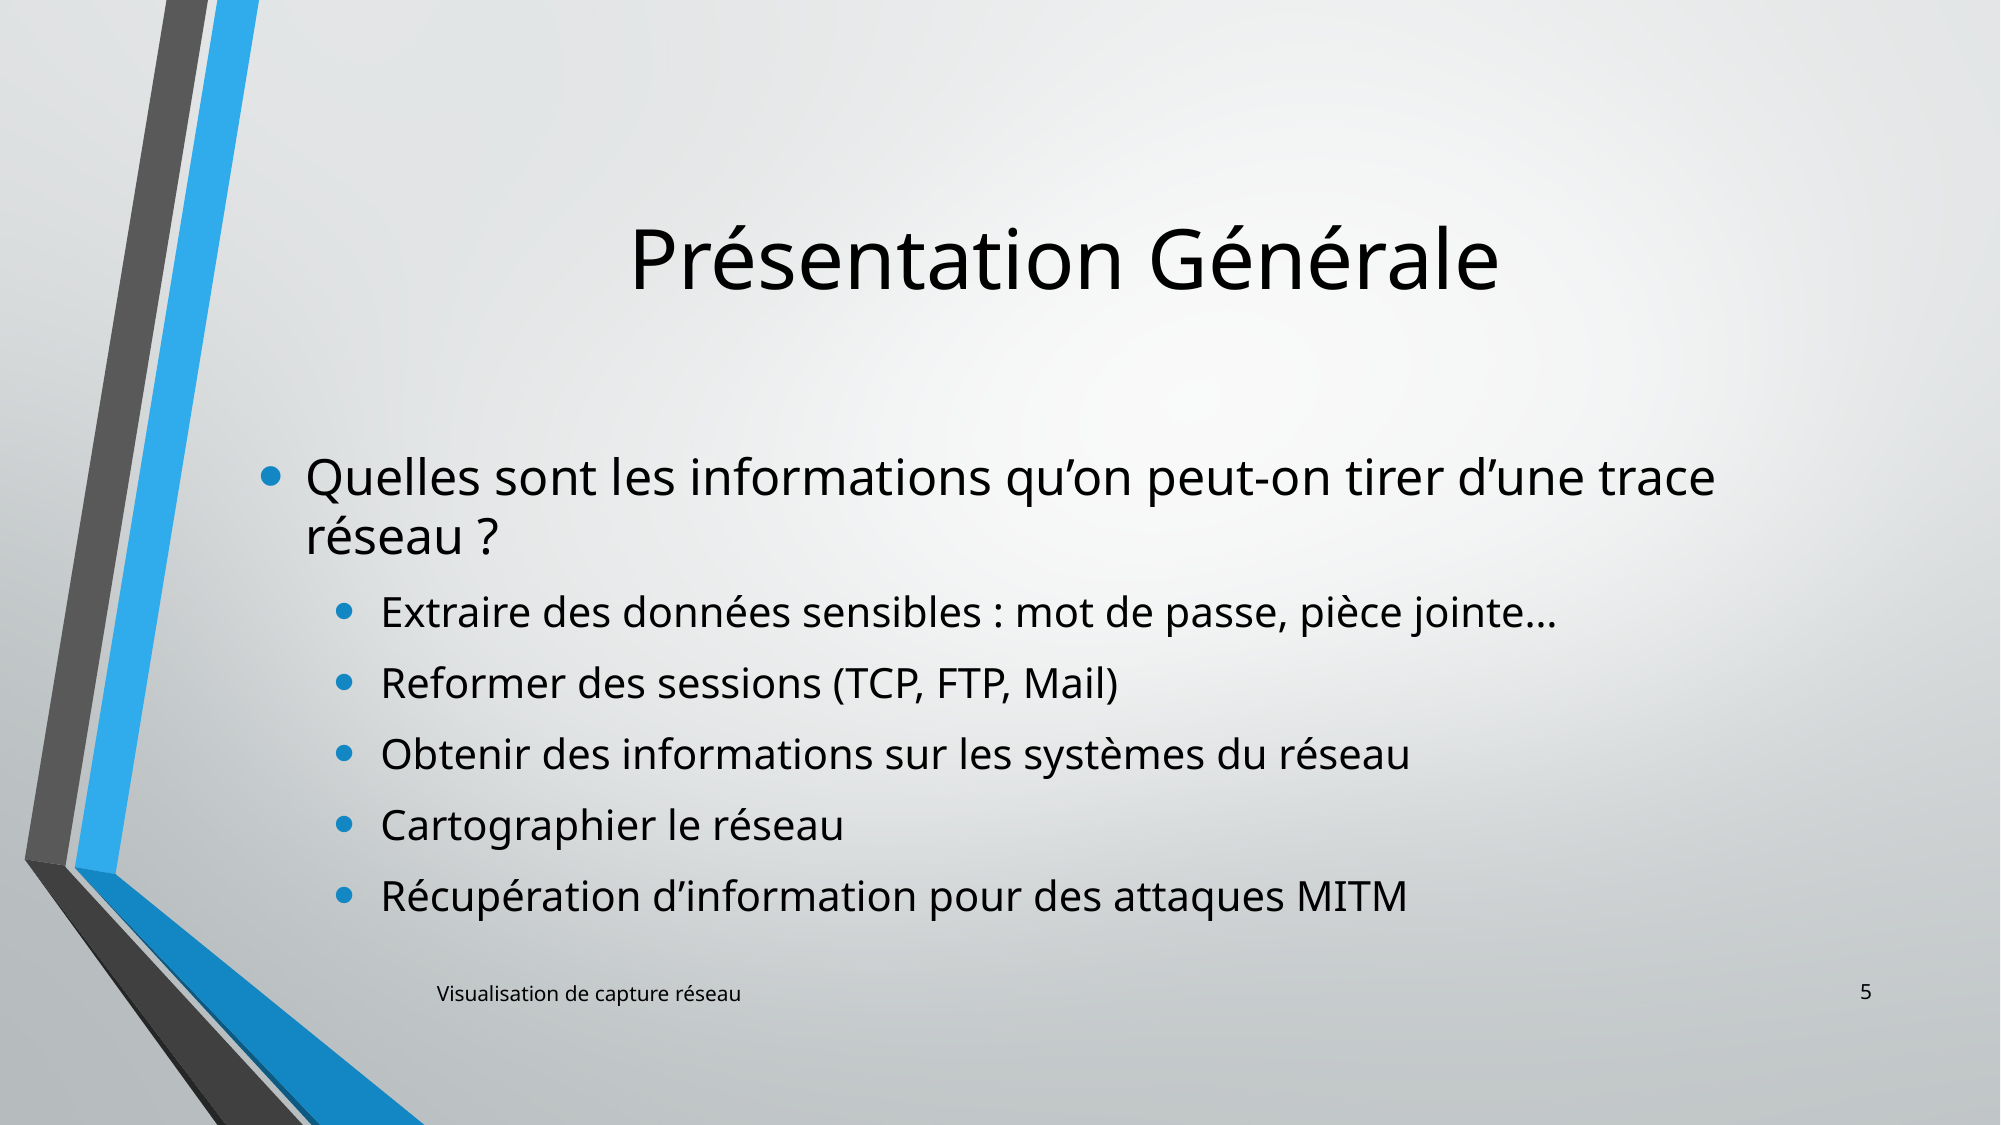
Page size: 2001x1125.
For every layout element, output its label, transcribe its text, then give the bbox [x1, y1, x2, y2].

slide_number 5 [1796, 962, 1887, 1023]
footer Visualisation de capture réseau [421, 965, 1584, 1025]
title Présentation Générale [243, 112, 1887, 400]
list Quelles sont les informations qu’on peut-on tirer d’une trace réseau ? Extraire des données sensibles : mot de passe, pièce jointe… Reformer des sessions (TCP, FTP, Mail) Obtenir des informations sur les systèmes du réseau Cartographier le réseau Récupération d’information pour des attaques MITM [243, 437, 1887, 950]
